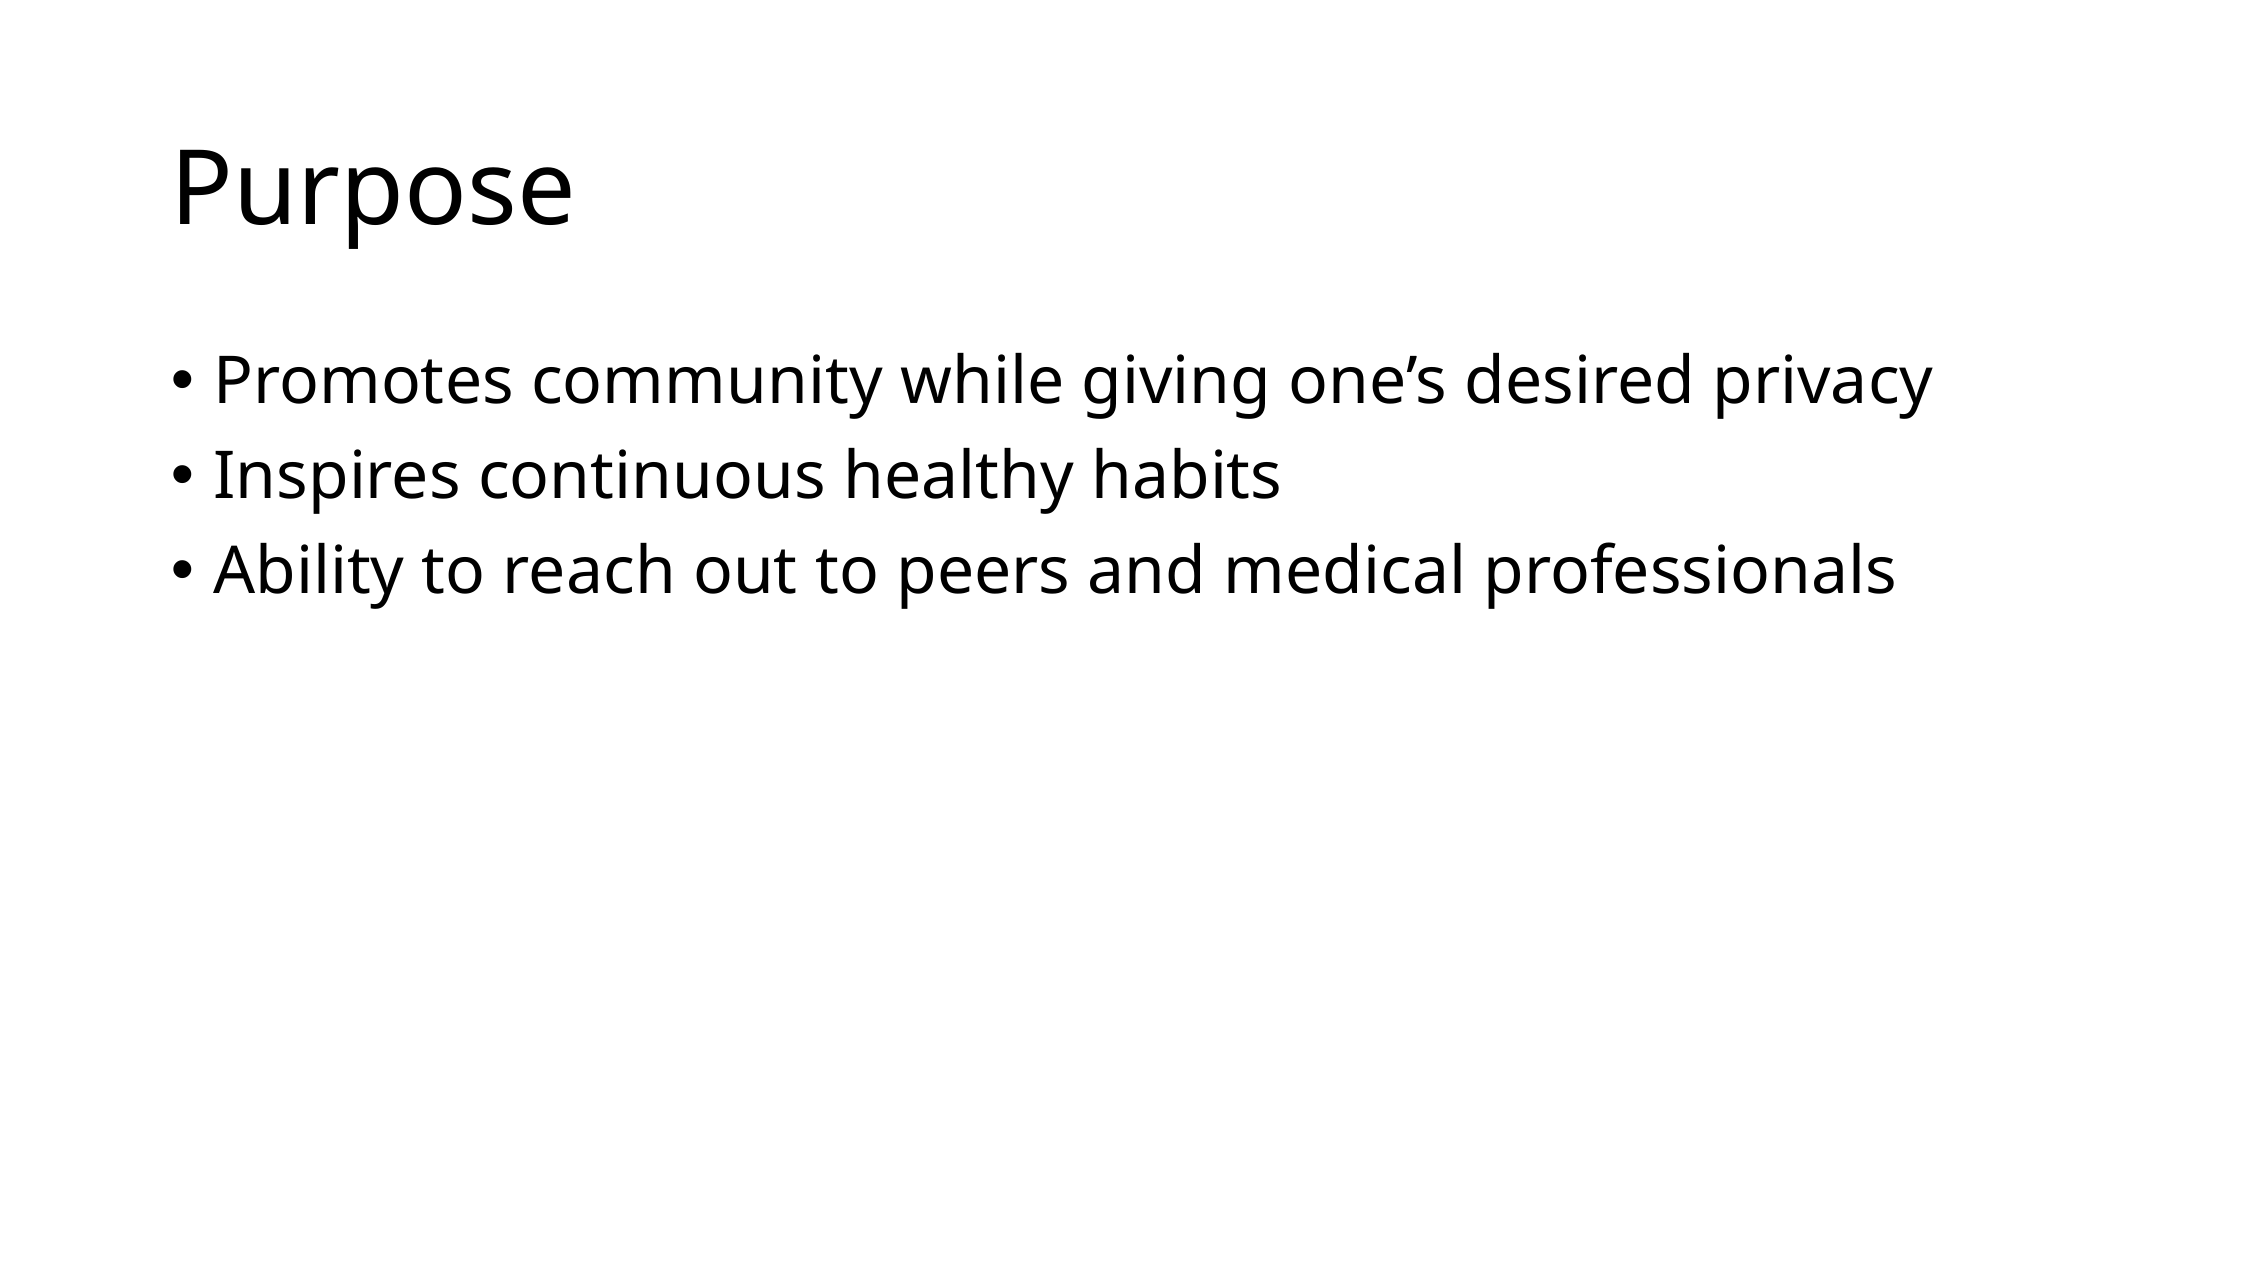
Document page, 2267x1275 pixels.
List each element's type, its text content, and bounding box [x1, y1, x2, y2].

list Promotes community while giving one’s desired privacy Inspires continuous healthy habits Ability to reach out to peers and medical professionals [155, 339, 2111, 1149]
title Purpose [155, 67, 2111, 315]
